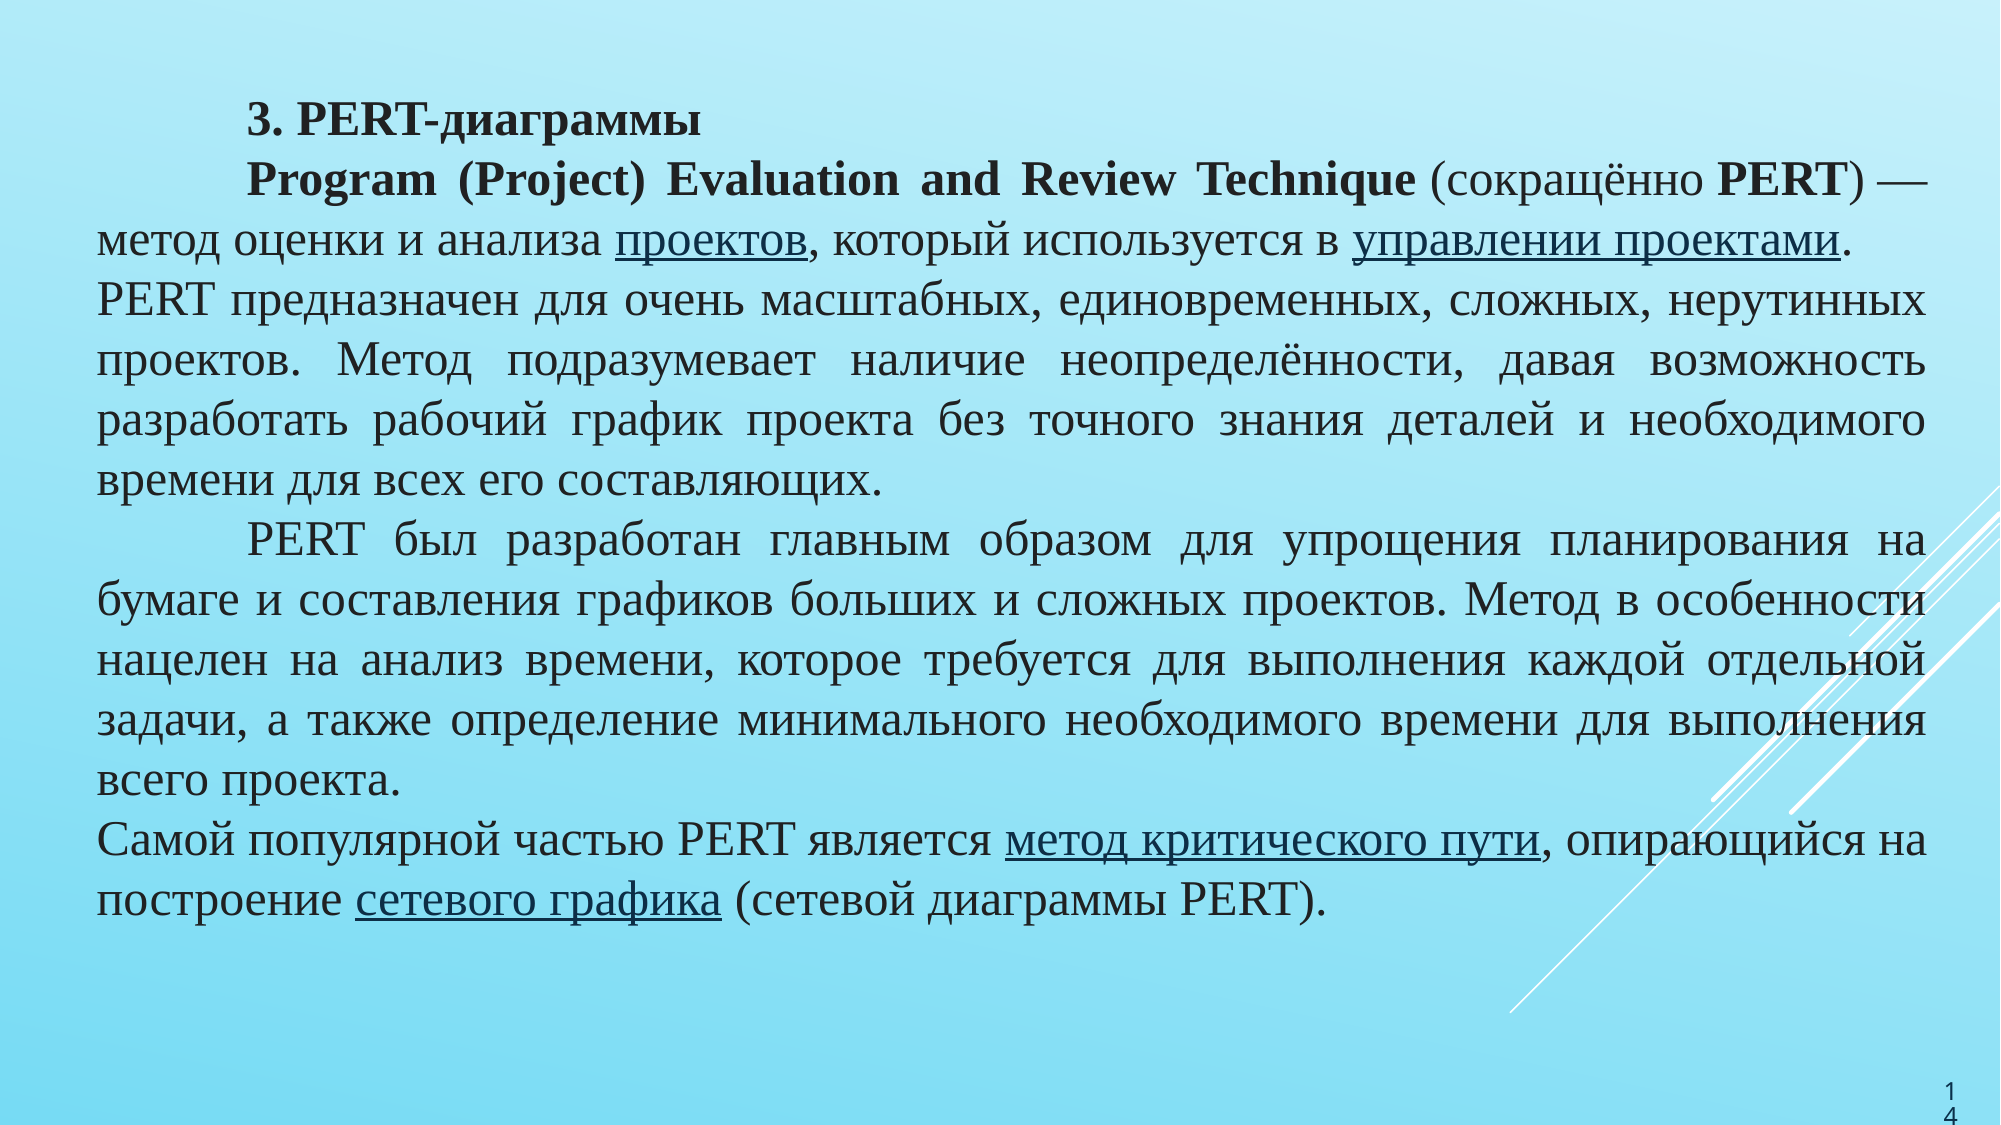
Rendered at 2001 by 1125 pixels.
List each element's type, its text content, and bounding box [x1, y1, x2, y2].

text_box 3. PERT-диаграммы Program (Project) Evaluation and Review Technique (сокращённо PERT) — метод оценки и анализа проектов, который используется в управлении проектами. PERT предназначен для очень масштабных, единовременных, сложных, нерутинных проектов. Метод подразумевает наличие неопределённости, давая возможность разработать рабочий график проекта без точного знания деталей и необходимого времени для всех его составляющих. PERT был разработан главным образом для упрощения планирования на бумаге и составления графиков больших и сложных проектов. Метод в особенности нацелен на анализ времени, которое требуется для выполнения каждой отдельной задачи, а также определение минимального необходимого времени для выполнения всего проекта. Самой популярной частью PERT является метод критического пути, опирающийся на построение сетевого графика (сетевой диаграммы PERT). [81, 77, 1943, 933]
slide_number 14 [1929, 1061, 1959, 1118]
